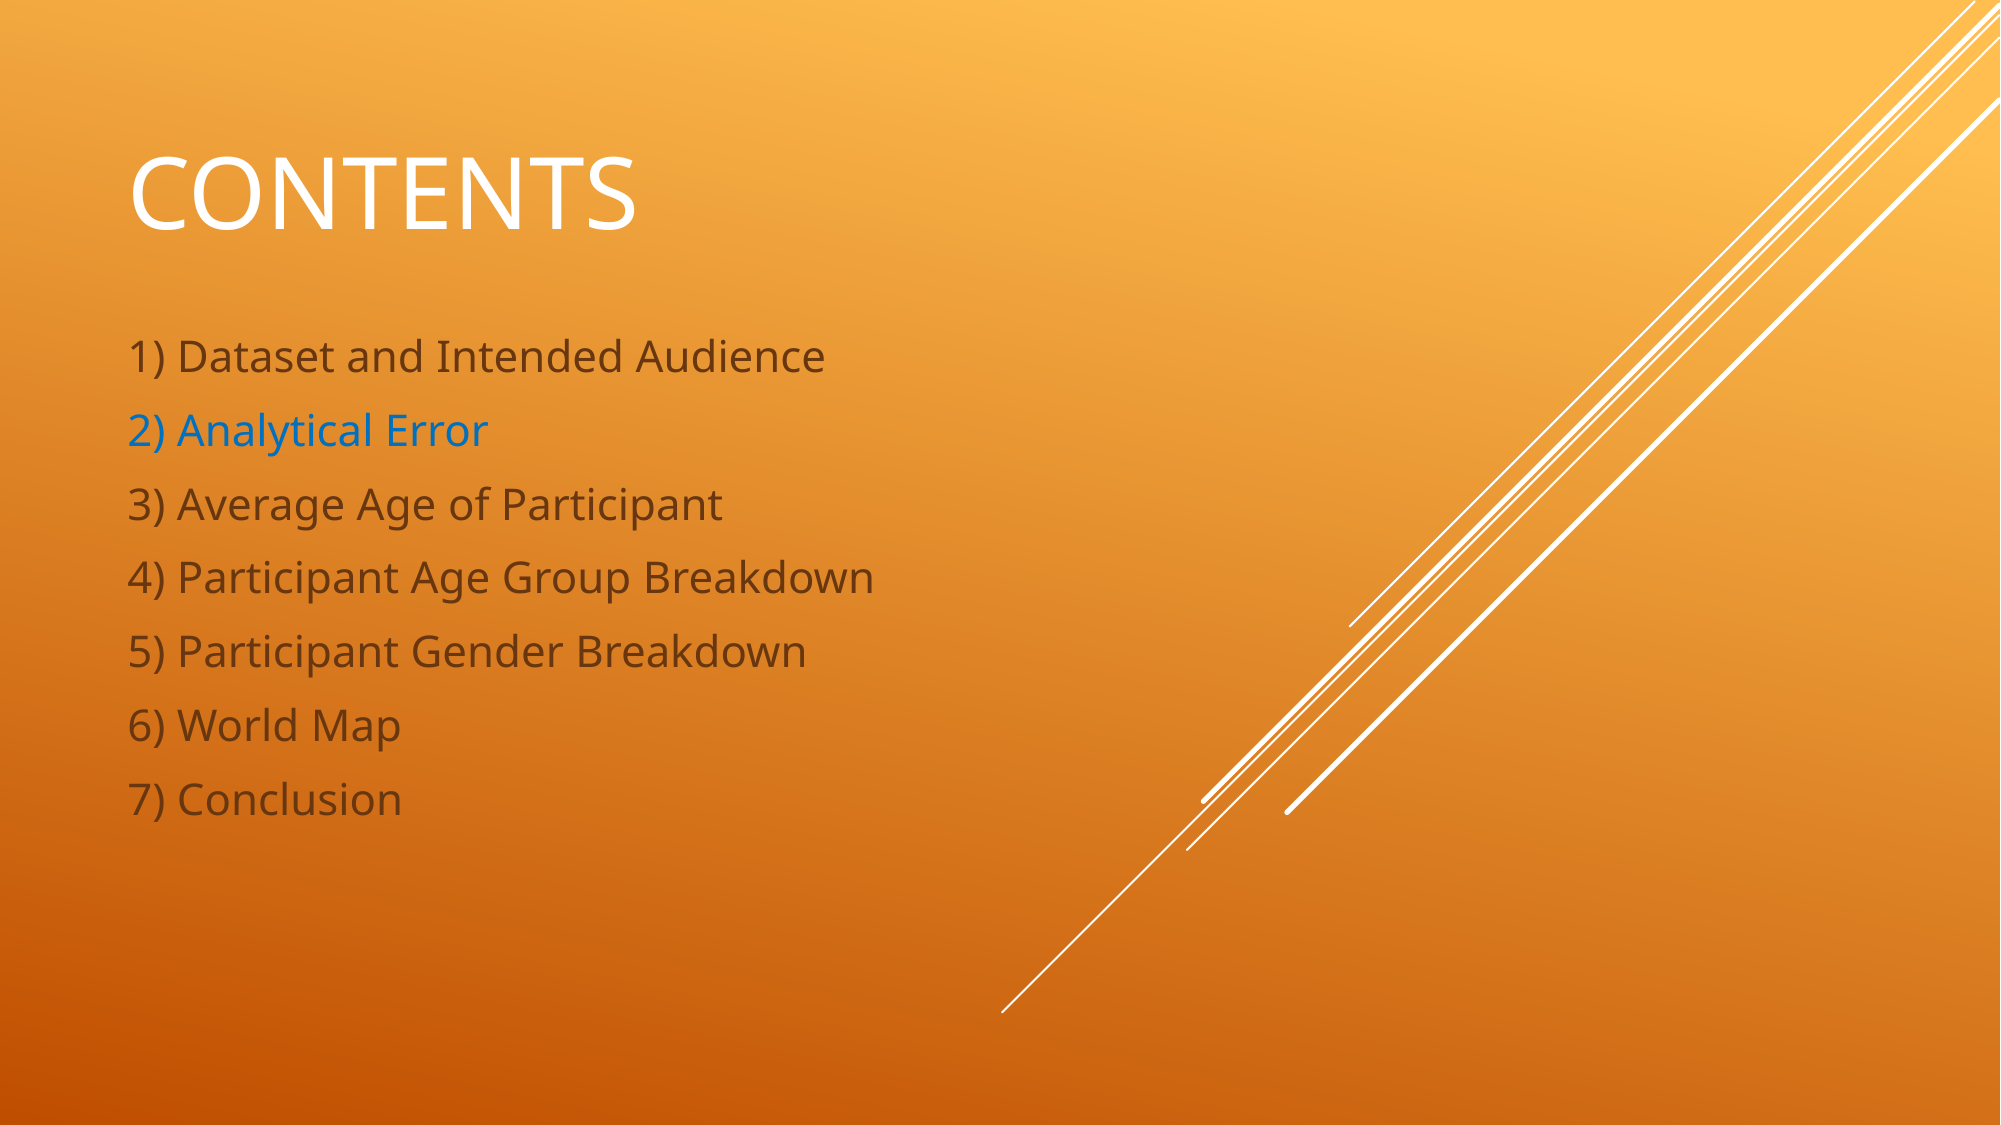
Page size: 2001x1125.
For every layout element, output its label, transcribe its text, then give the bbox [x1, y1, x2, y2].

subtitle 1) Dataset and Intended Audience 2) Analytical Error 3) Average Age of Participant 4) Participant Age Group Breakdown 5) Participant Gender Breakdown 6) World Map 7) Conclusion [112, 321, 1163, 971]
title contents [112, 112, 1436, 258]
